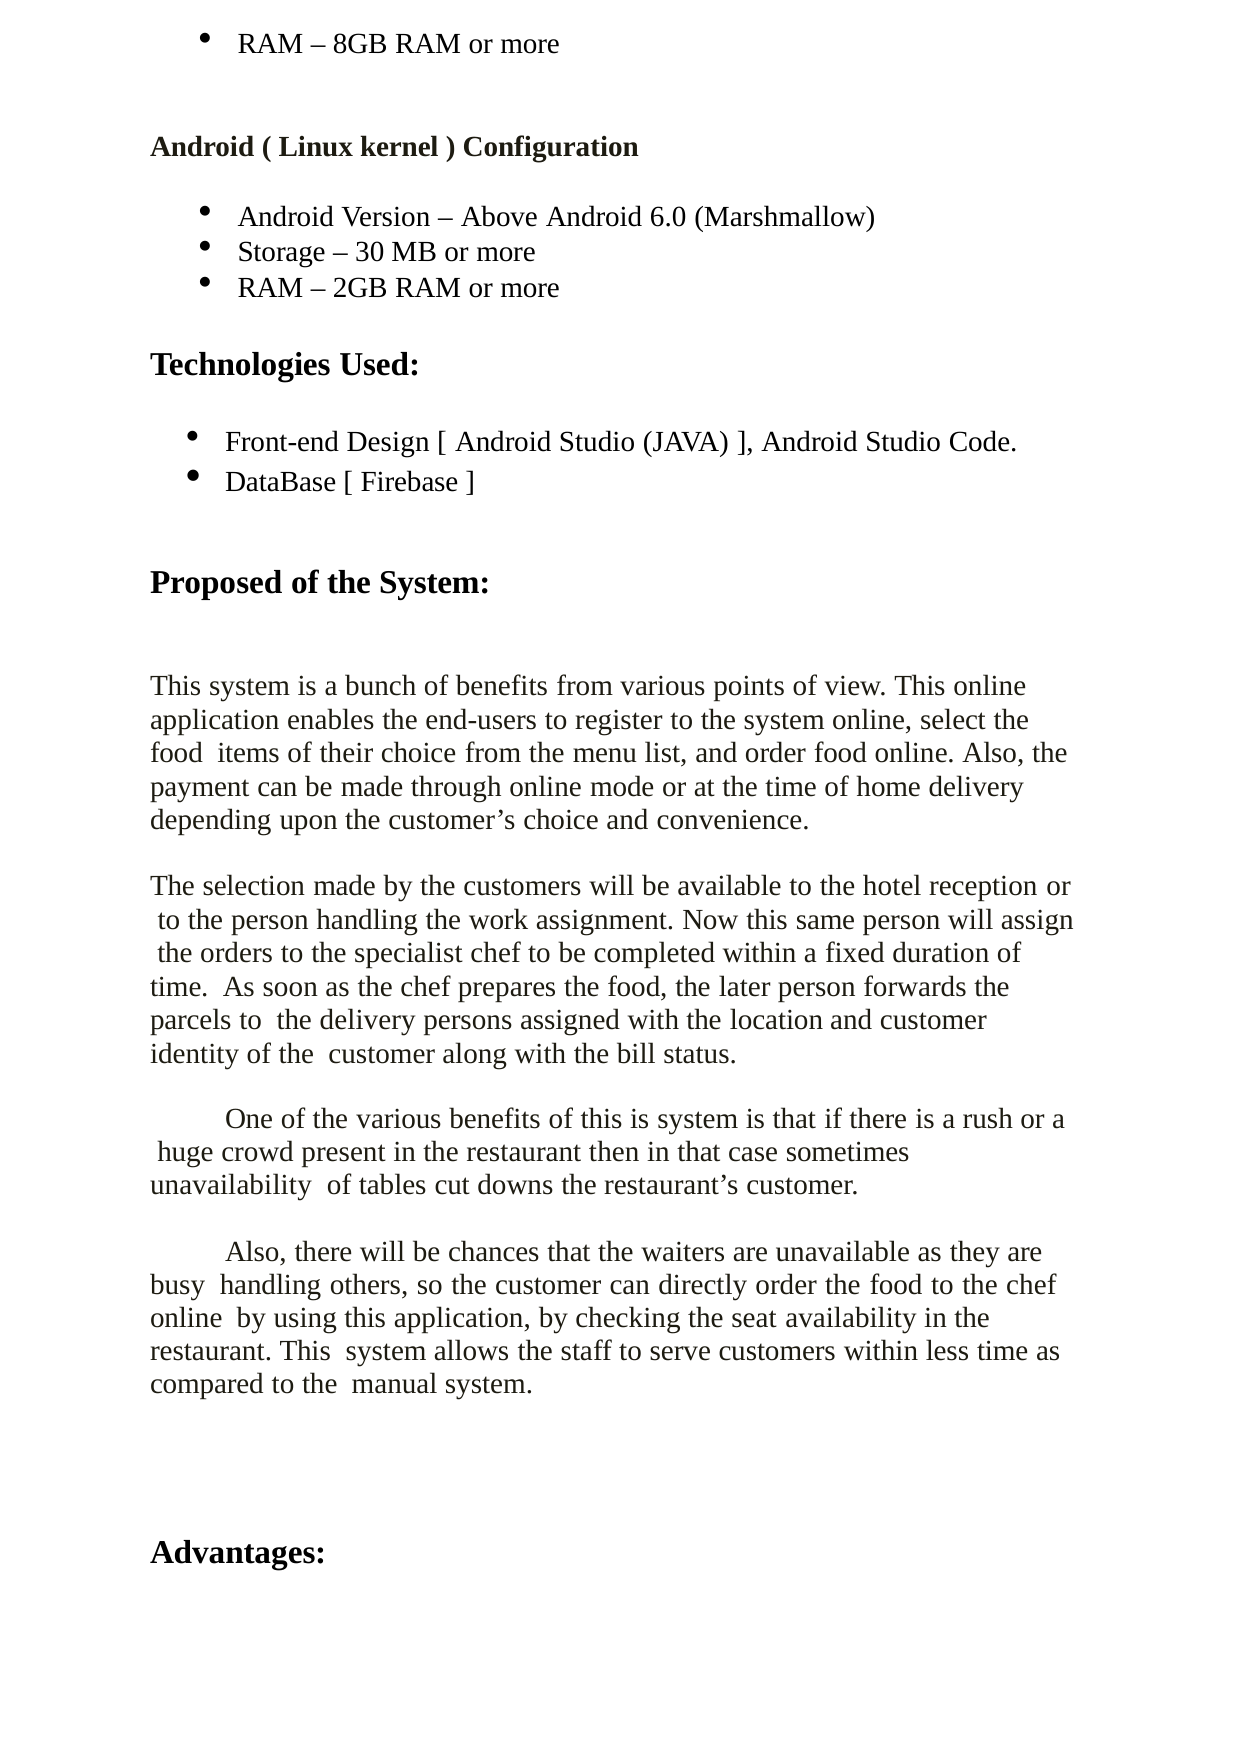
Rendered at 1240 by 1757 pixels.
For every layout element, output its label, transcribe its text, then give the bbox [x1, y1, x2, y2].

text_box RAM – 8GB RAM or more Android ( Linux kernel ) Configuration Android Version – Above Android 6.0 (Marshmallow) Storage – 30 MB or more RAM – 2GB RAM or more Technologies Used: Front-end Design [ Android Studio (JAVA) ], Android Studio Code. DataBase [ Firebase ] Proposed of the System: This system is a bunch of benefits from various points of view. This online application enables the end-users to register to the system online, select the food items of their choice from the menu list, and order food online. Also, the payment can be made through online mode or at the time of home delivery depending upon the customer’s choice and convenience. The selection made by the customers will be available to the hotel reception or to the person handling the work assignment. Now this same person will assign the orders to the specialist chef to be completed within a fixed duration of time. As soon as the chef prepares the food, the later person forwards the parcels to the delivery persons assigned with the location and customer identity of the customer along with the bill status. One of the various benefits of this is system is that if there is a rush or a huge crowd present in the restaurant then in that case sometimes unavailability of tables cut downs the restaurant’s customer. Also, there will be chances that the waiters are unavailable as they are busy handling others, so the customer can directly order the food to the chef online by using this application, by checking the seat availability in the restaurant. This system allows the staff to serve customers within less time as compared to the manual system. [147, 22, 1090, 1401]
text_box Advantages: [147, 1527, 331, 1570]
